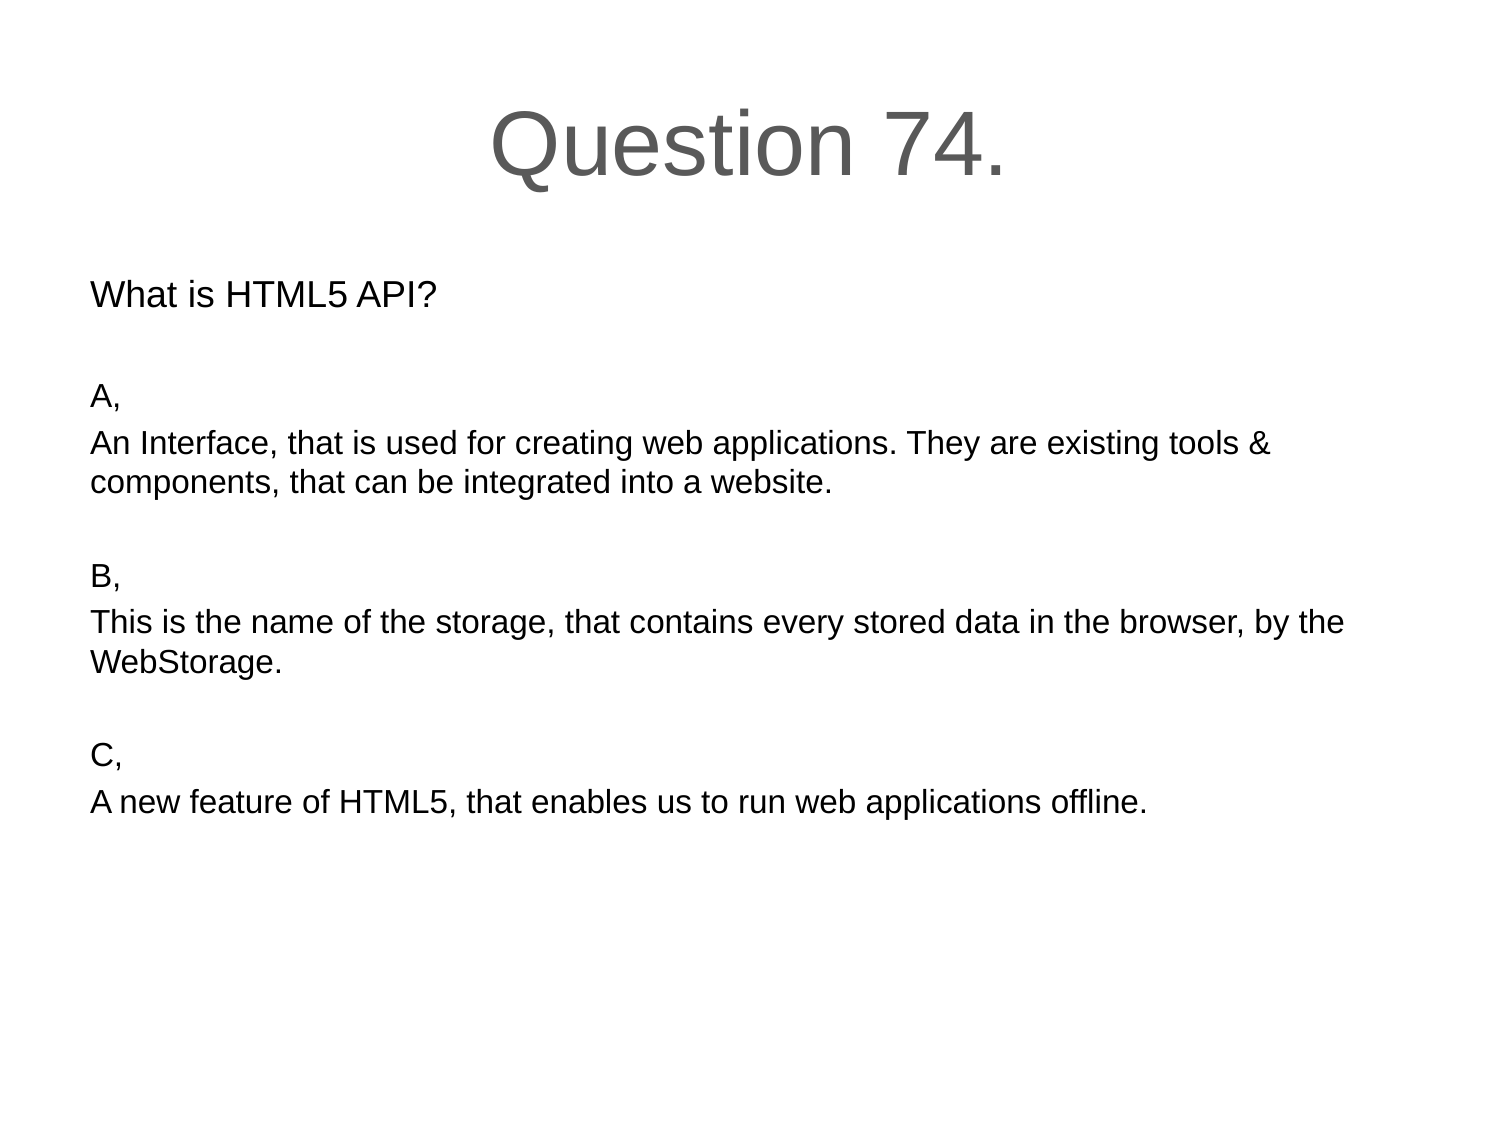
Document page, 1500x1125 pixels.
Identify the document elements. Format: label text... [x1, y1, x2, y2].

list What is HTML5 API? A, An Interface, that is used for creating web applications. They are existing tools & components, that can be integrated into a website. B, This is the name of the storage, that contains every stored data in the browser, by the WebStorage. C, A new feature of HTML5, that enables us to run web applications offline. [75, 262, 1425, 1005]
title Question 74. [75, 45, 1425, 233]
